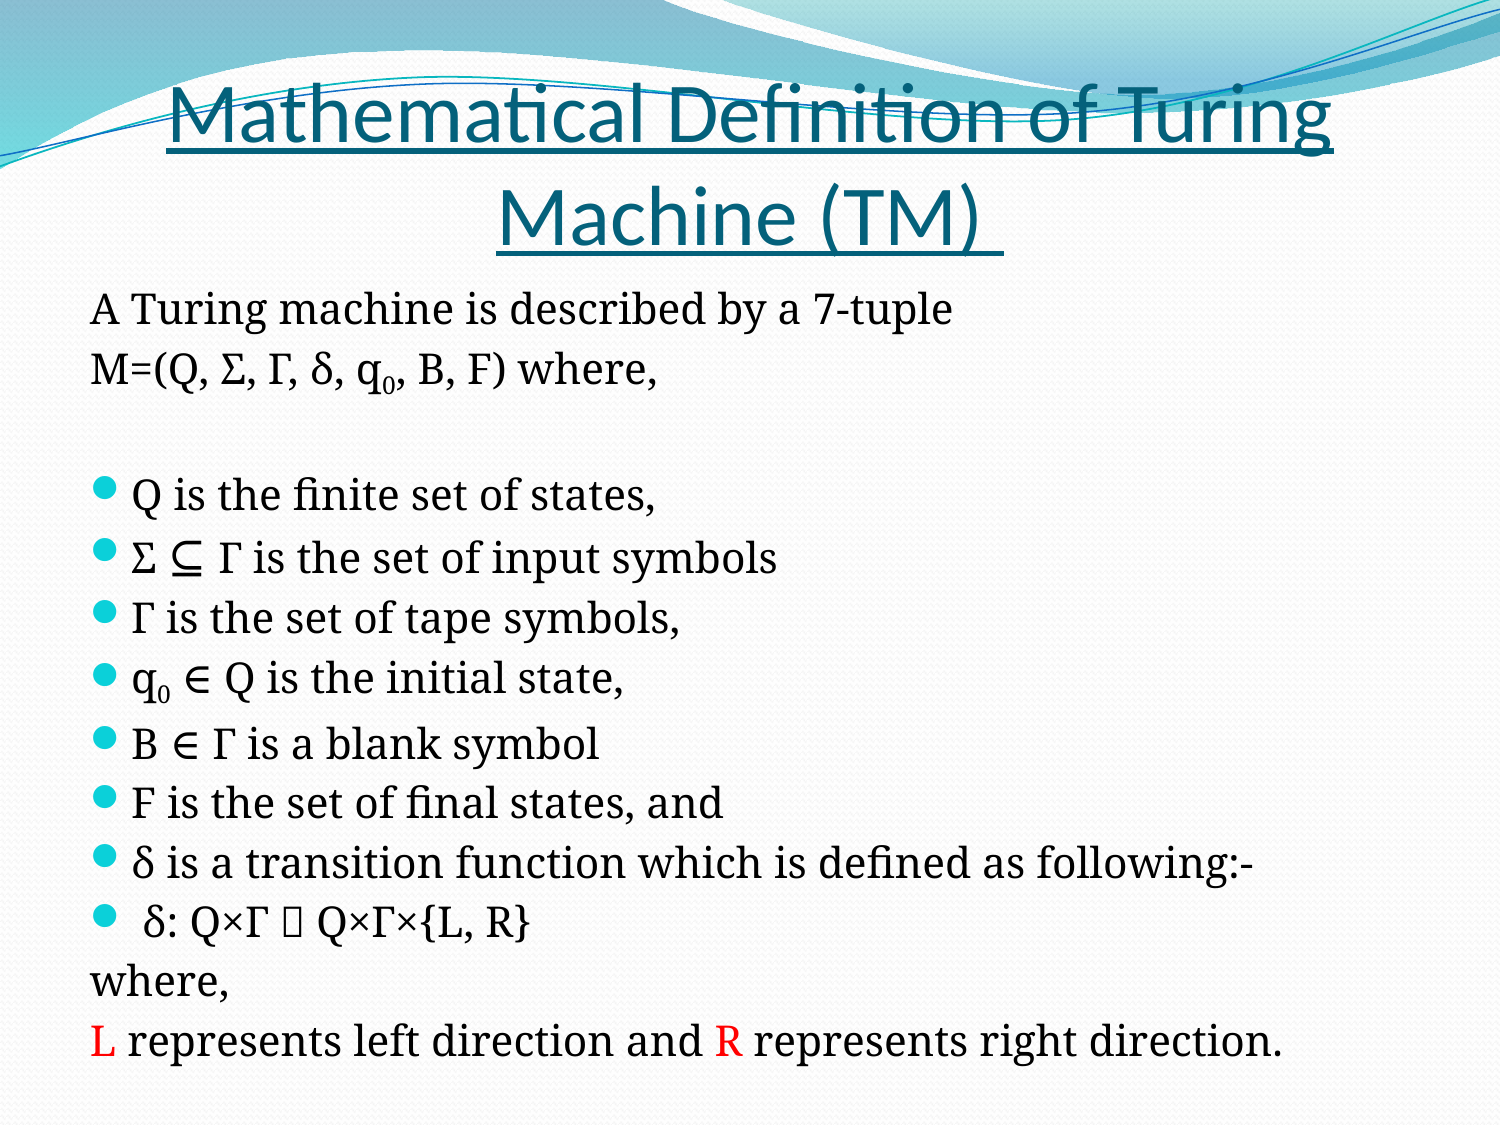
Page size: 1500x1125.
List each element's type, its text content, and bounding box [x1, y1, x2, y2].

title Mathematical Definition of Turing Machine (TM) [75, 50, 1425, 263]
list A Turing machine is described by a 7-tuple M=(Q, Σ, Γ, δ, q0, B, F) where, Q is the finite set of states, Σ ⊆ Γ is the set of input symbols Γ is the set of tape symbols, q0 ∈ Q is the initial state, B ∈ Γ is a blank symbol F is the set of final states, and δ is a transition function which is defined as following:- δ: Q×Γ  Q×Γ×{L, R} where, L represents left direction and R represents right direction. [75, 275, 1425, 1075]
